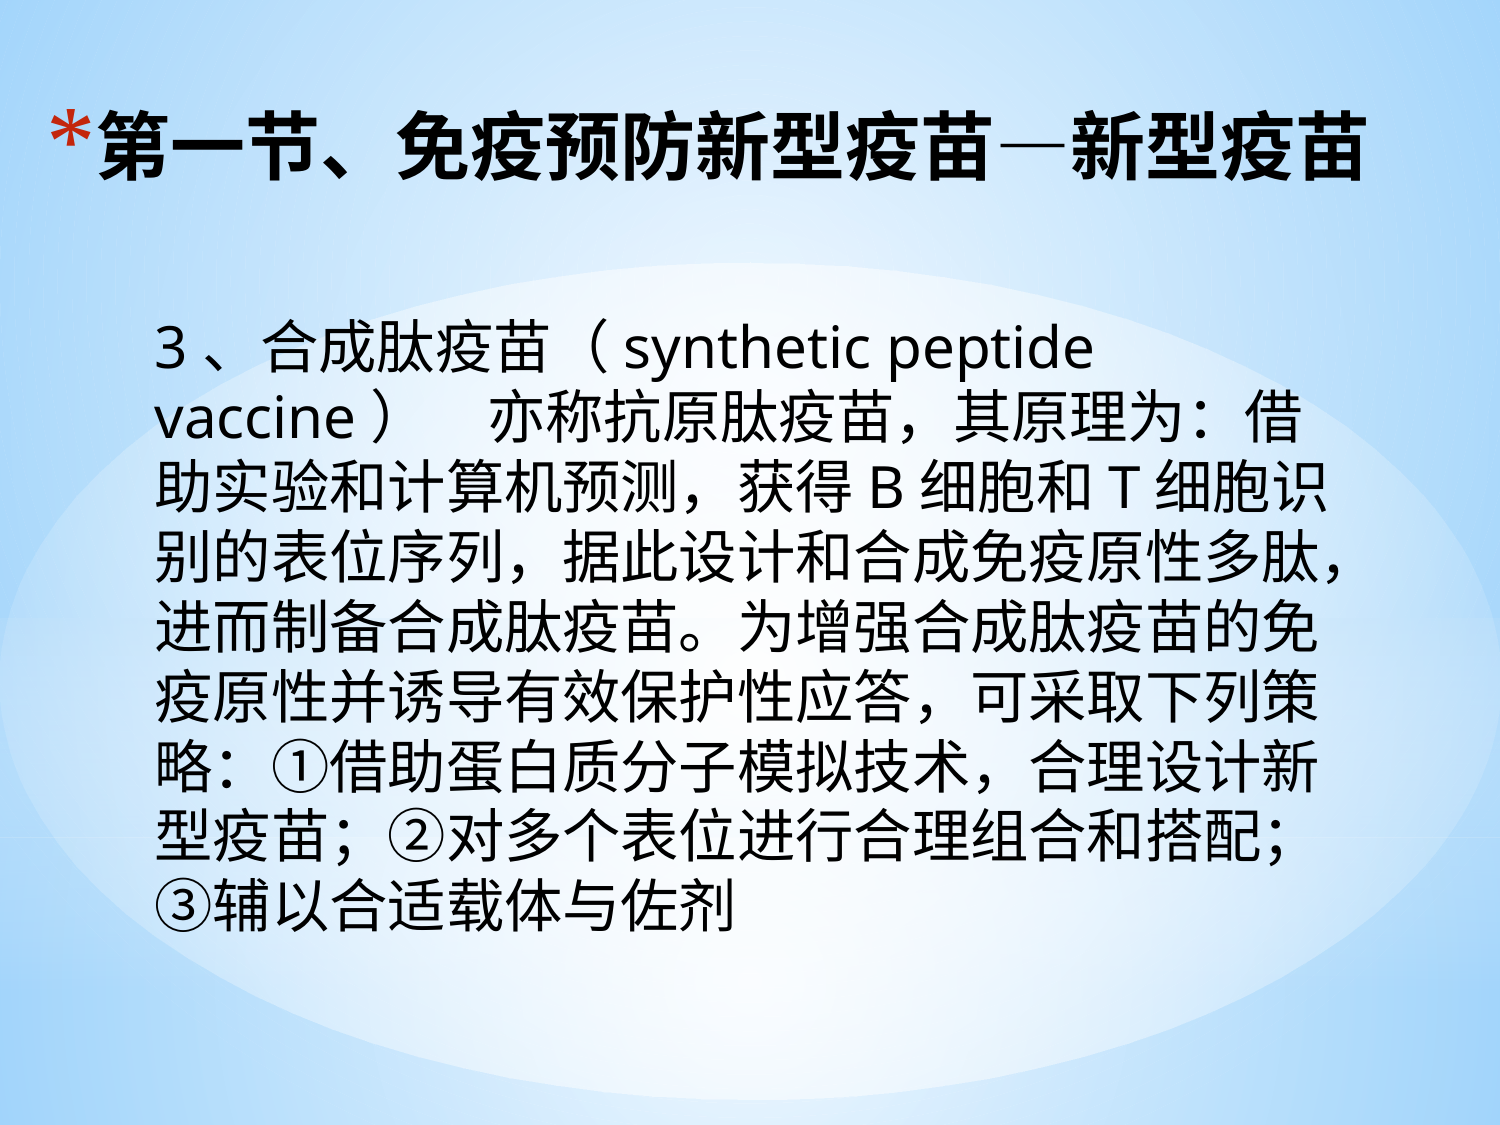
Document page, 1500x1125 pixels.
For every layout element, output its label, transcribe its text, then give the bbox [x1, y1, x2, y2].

title 第一节、免疫预防新型疫苗—新型疫苗 [32, 77, 1465, 198]
text_box 3、合成肽疫苗（synthetic peptide vaccine） 亦称抗原肽疫苗，其原理为：借助实验和计算机预测，获得B细胞和T细胞识别的表位序列，据此设计和合成免疫原性多肽，进而制备合成肽疫苗。为增强合成肽疫苗的免疫原性并诱导有效保护性应答，可采取下列策略：①借助蛋白质分子模拟技术，合理设计新型疫苗；②对多个表位进行合理组合和搭配；③辅以合适载体与佐剂 [140, 302, 1358, 947]
